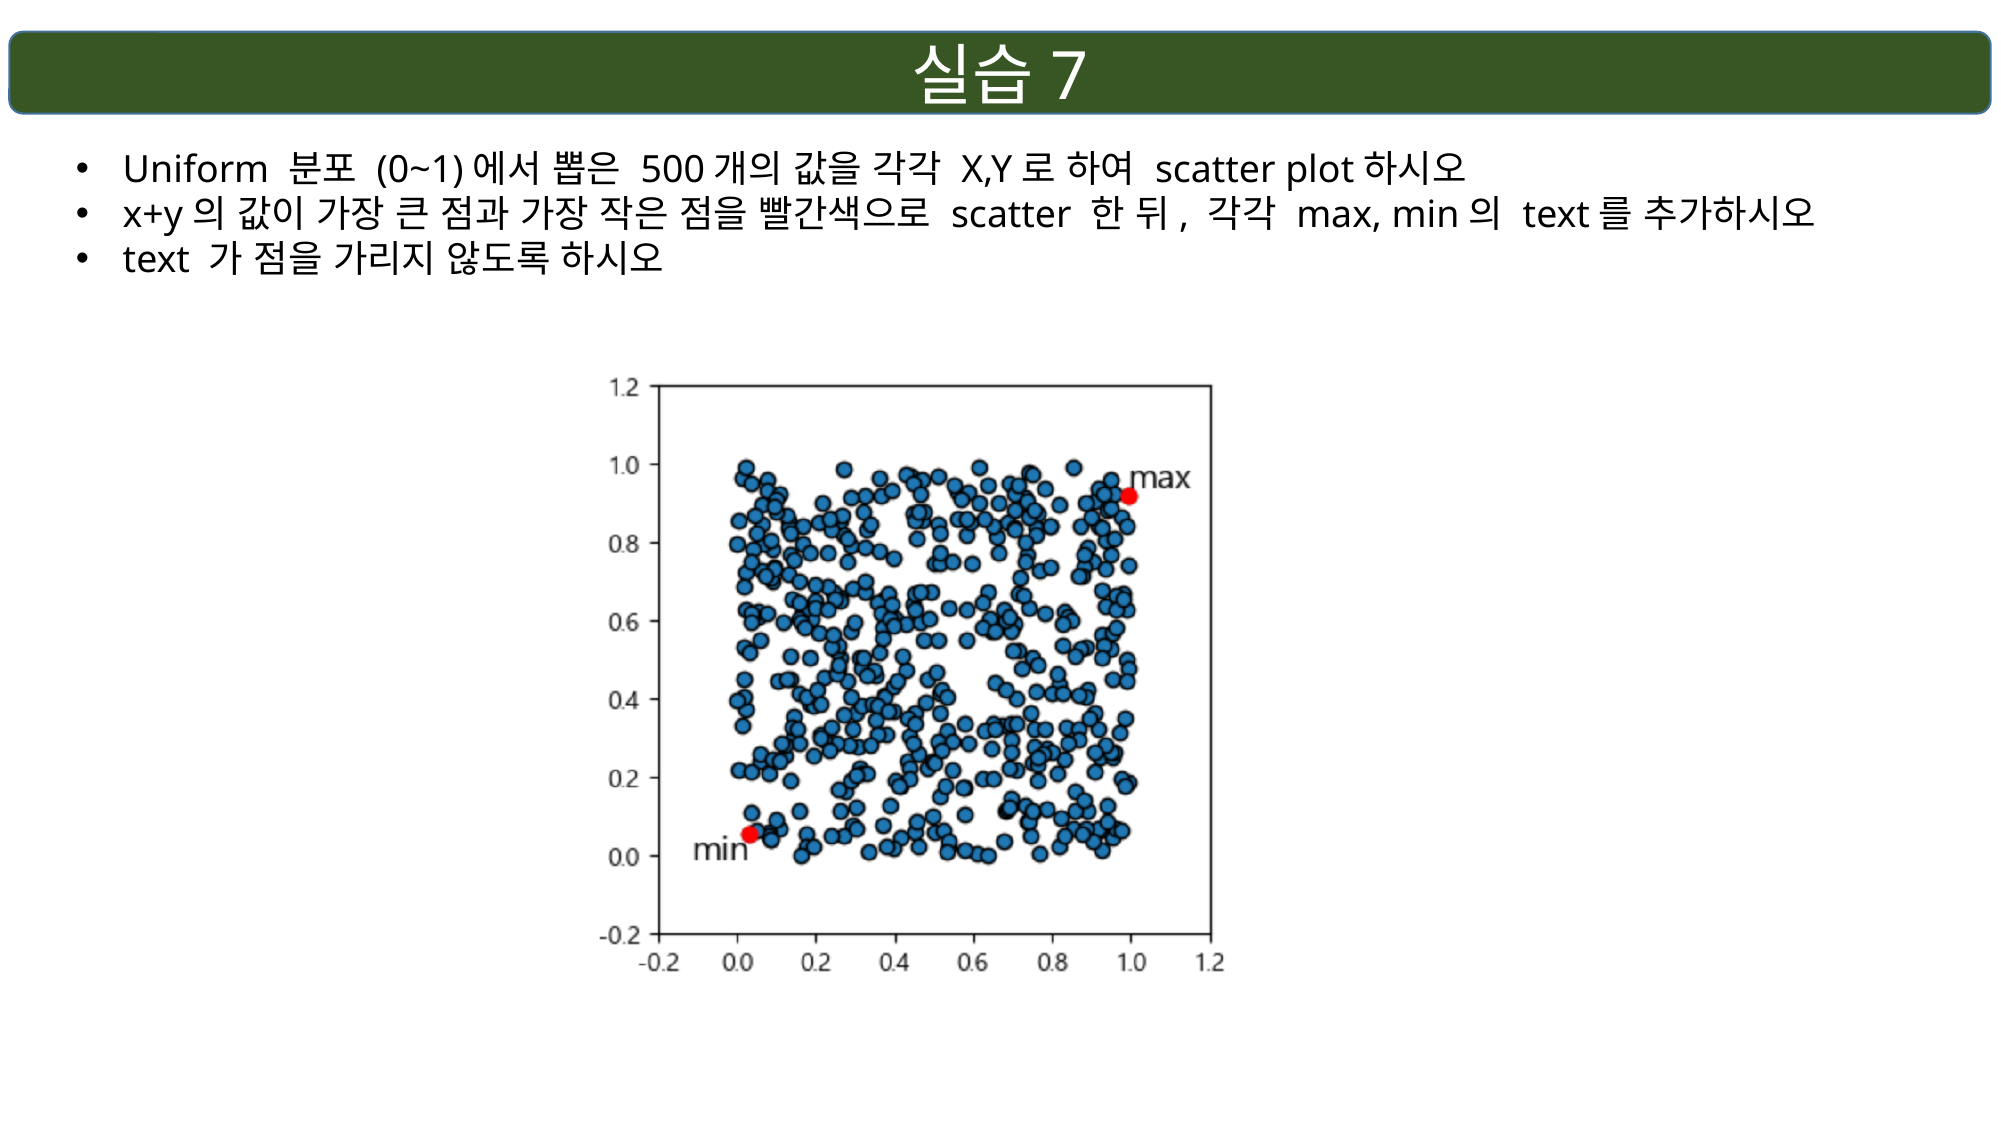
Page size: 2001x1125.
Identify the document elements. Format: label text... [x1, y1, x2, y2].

text_box Uniform 분포 (0~1)에서 뽑은 500개의 값을 각각 X,Y로 하여 scatter plot하시오 x+y의 값이 가장 큰 점과 가장 작은 점을 빨간색으로 scatter 한 뒤, 각각 max, min의 text를 추가하시오 text 가 점을 가리지 않도록 하시오 [61, 137, 1832, 288]
picture [568, 350, 1264, 989]
text_box 실습7 [8, 30, 1992, 115]
